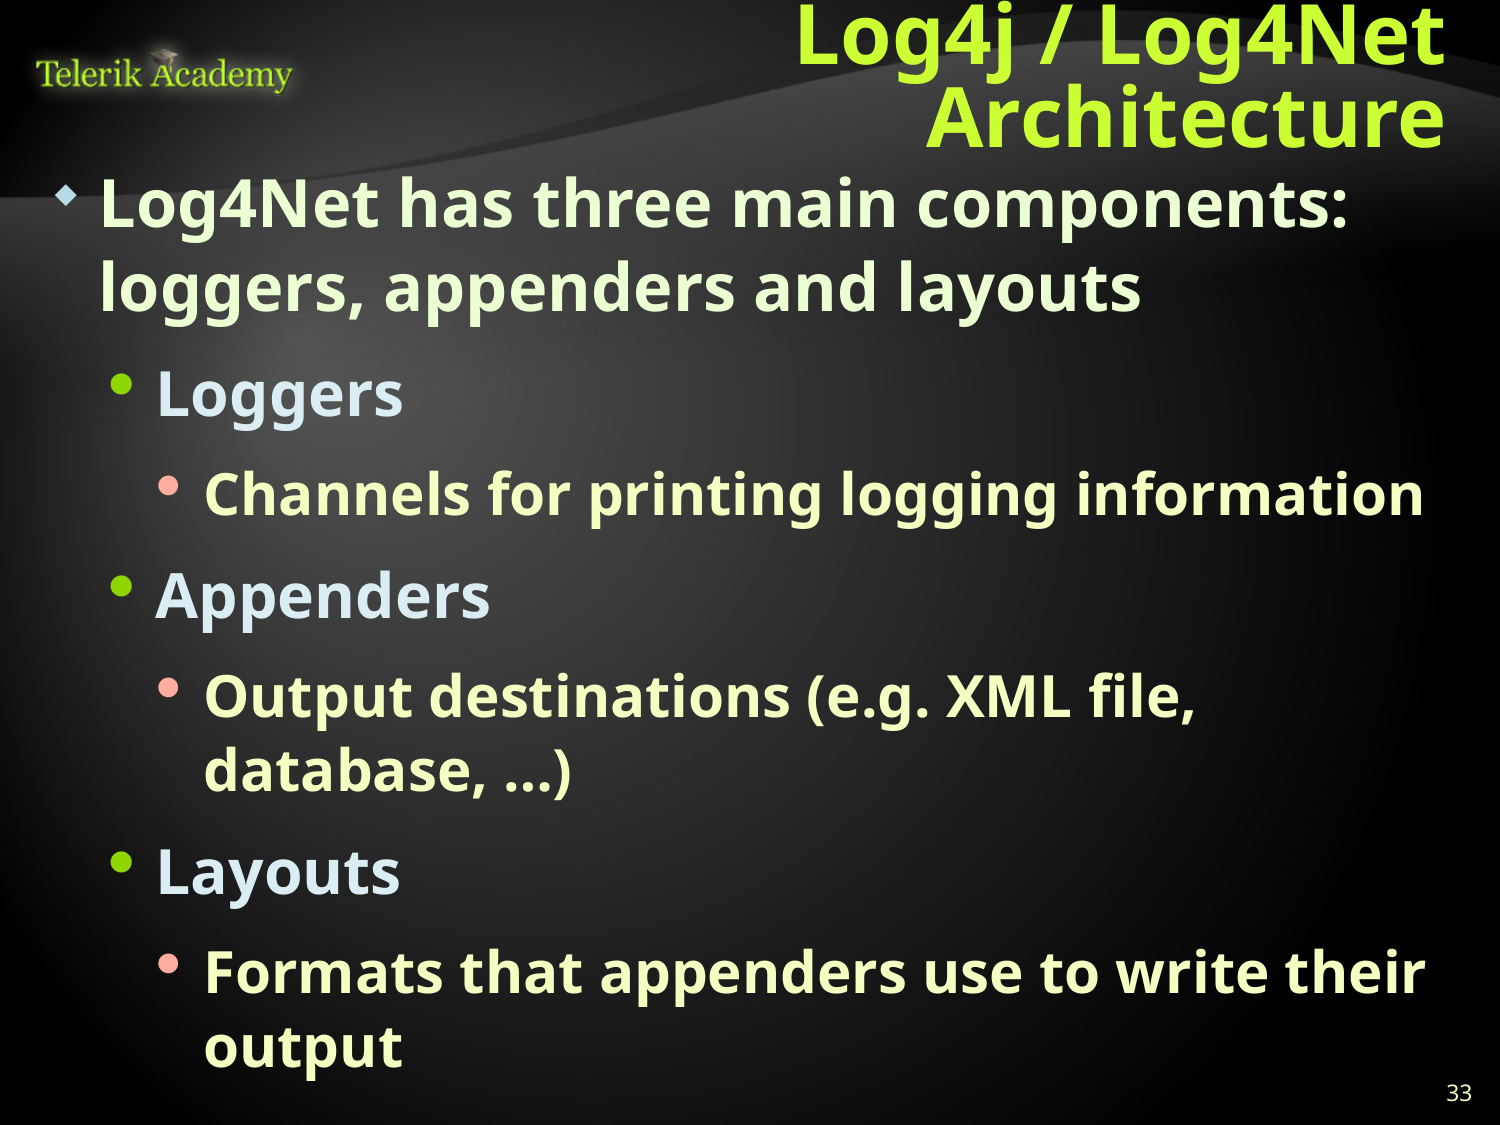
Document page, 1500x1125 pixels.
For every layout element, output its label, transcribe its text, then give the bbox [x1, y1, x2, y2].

title Log4j / Log4Net Architecture [300, 12, 1463, 149]
slide_number 33 [1412, 1074, 1488, 1113]
picture [0, 0, 1500, 1125]
list Log4Net has three main components: loggers, appenders and layouts Loggers Channels for printing logging information Appenders Output destinations (e.g. XML file, database, …) Layouts Formats that appenders use to write their output [37, 149, 1463, 1100]
